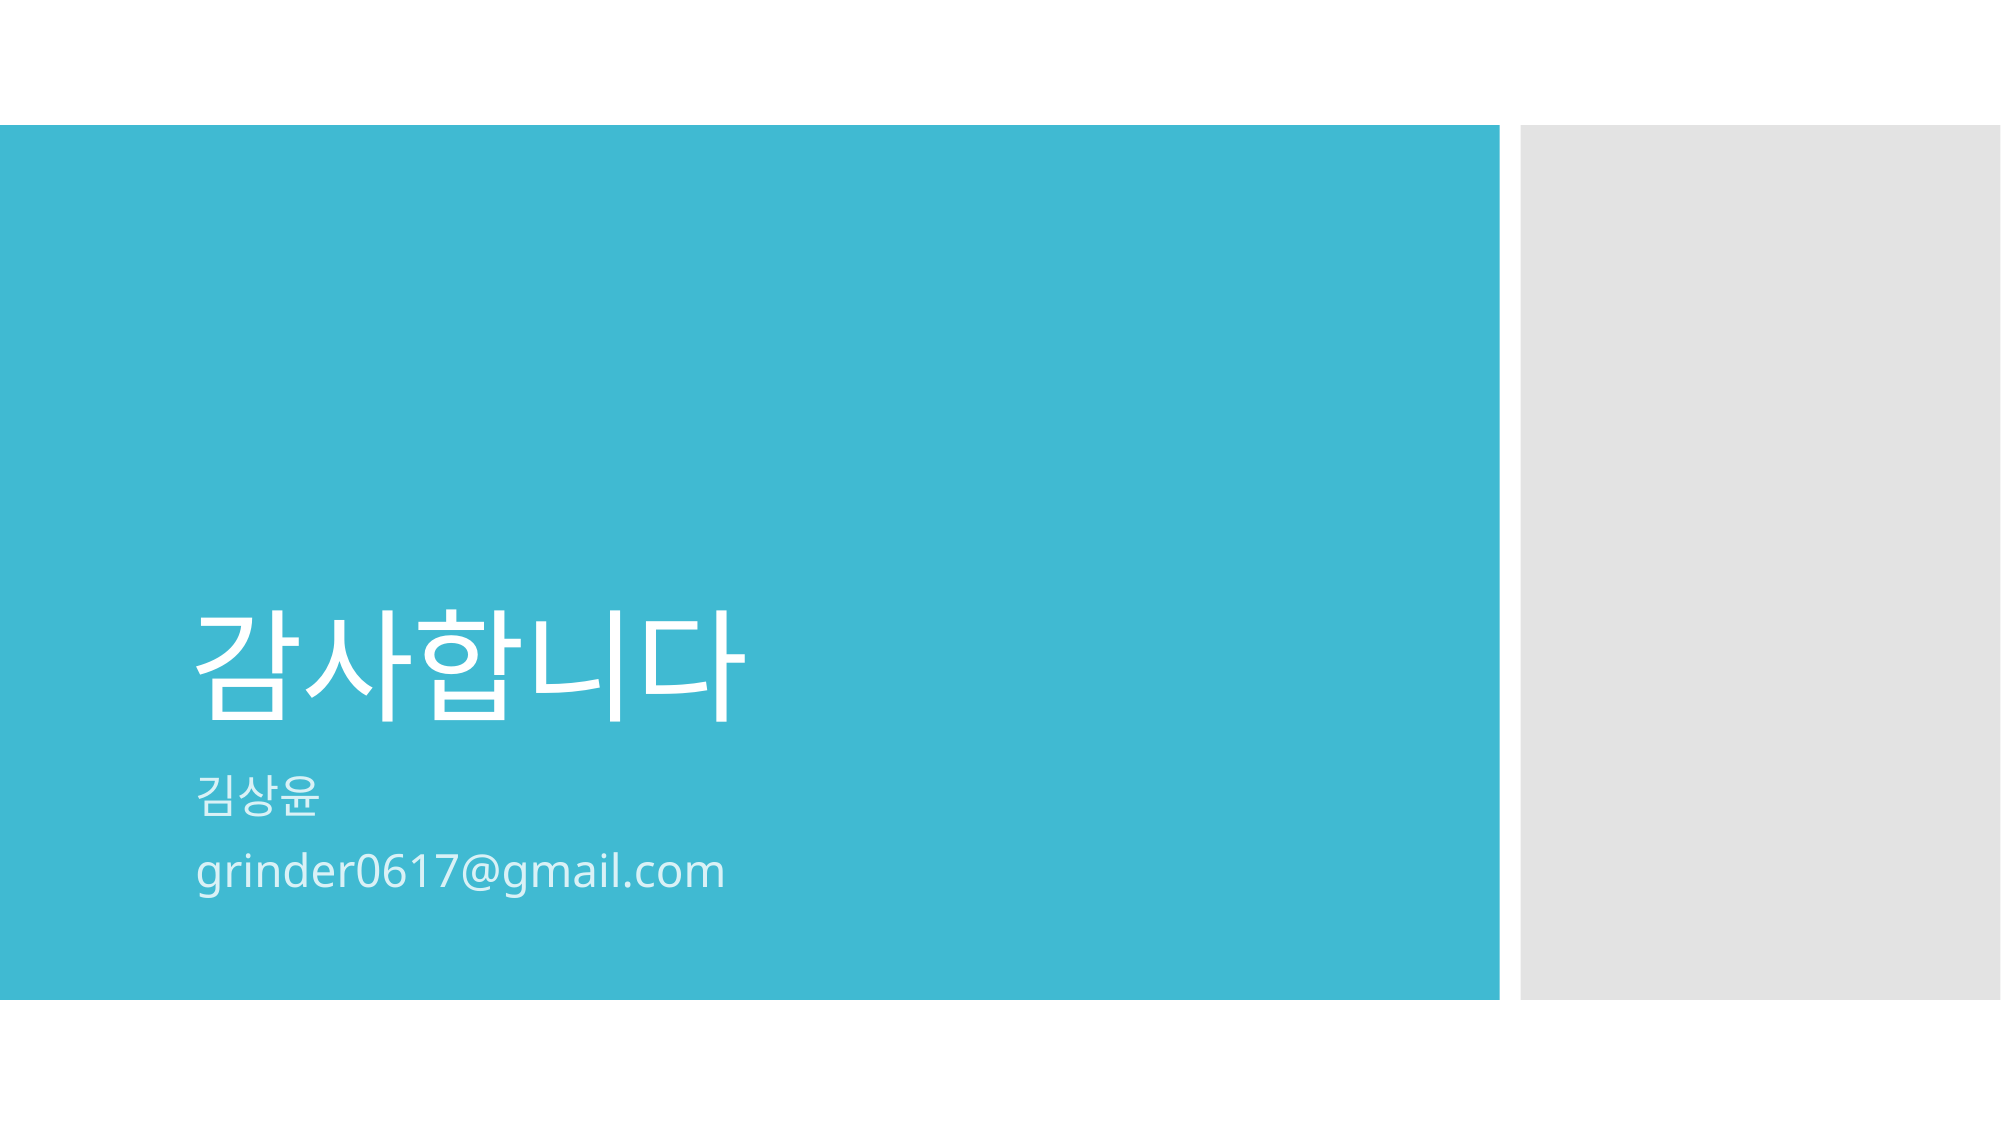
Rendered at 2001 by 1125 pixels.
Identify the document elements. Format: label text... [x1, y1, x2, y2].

title 감사합니다 [175, 213, 1376, 747]
subtitle 김상윤 grinder0617@gmail.com [180, 766, 1381, 917]
